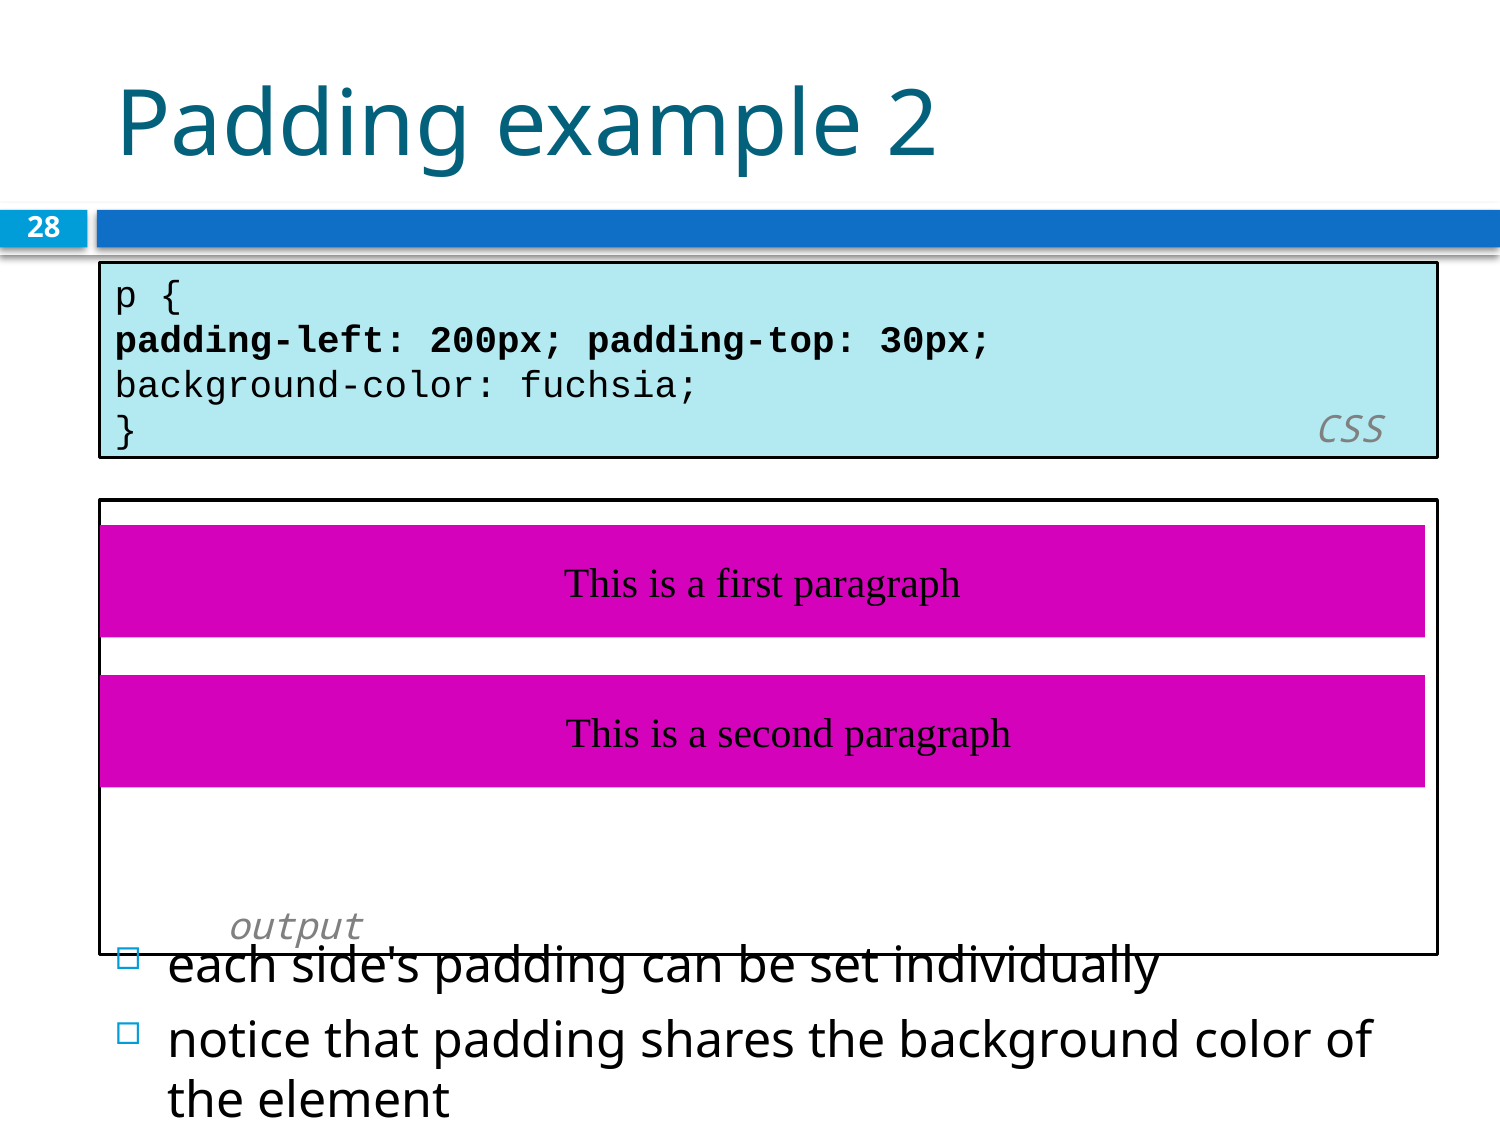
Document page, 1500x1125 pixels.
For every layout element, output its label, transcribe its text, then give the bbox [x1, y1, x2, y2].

slide_number 28 [0, 208, 88, 249]
text_box This is a second paragraph [98, 673, 1427, 789]
text_box This is a first paragraph. output [99, 500, 1438, 924]
text_box p { padding-left: 200px; padding-top: 30px; background-color: fuchsia; } CSS [99, 262, 1438, 458]
title Padding example 2 [100, 37, 1439, 201]
text_box This is a first paragraph [98, 523, 1427, 639]
text_box each side's padding can be set individually notice that padding shares the background color of the element [99, 924, 1438, 1125]
